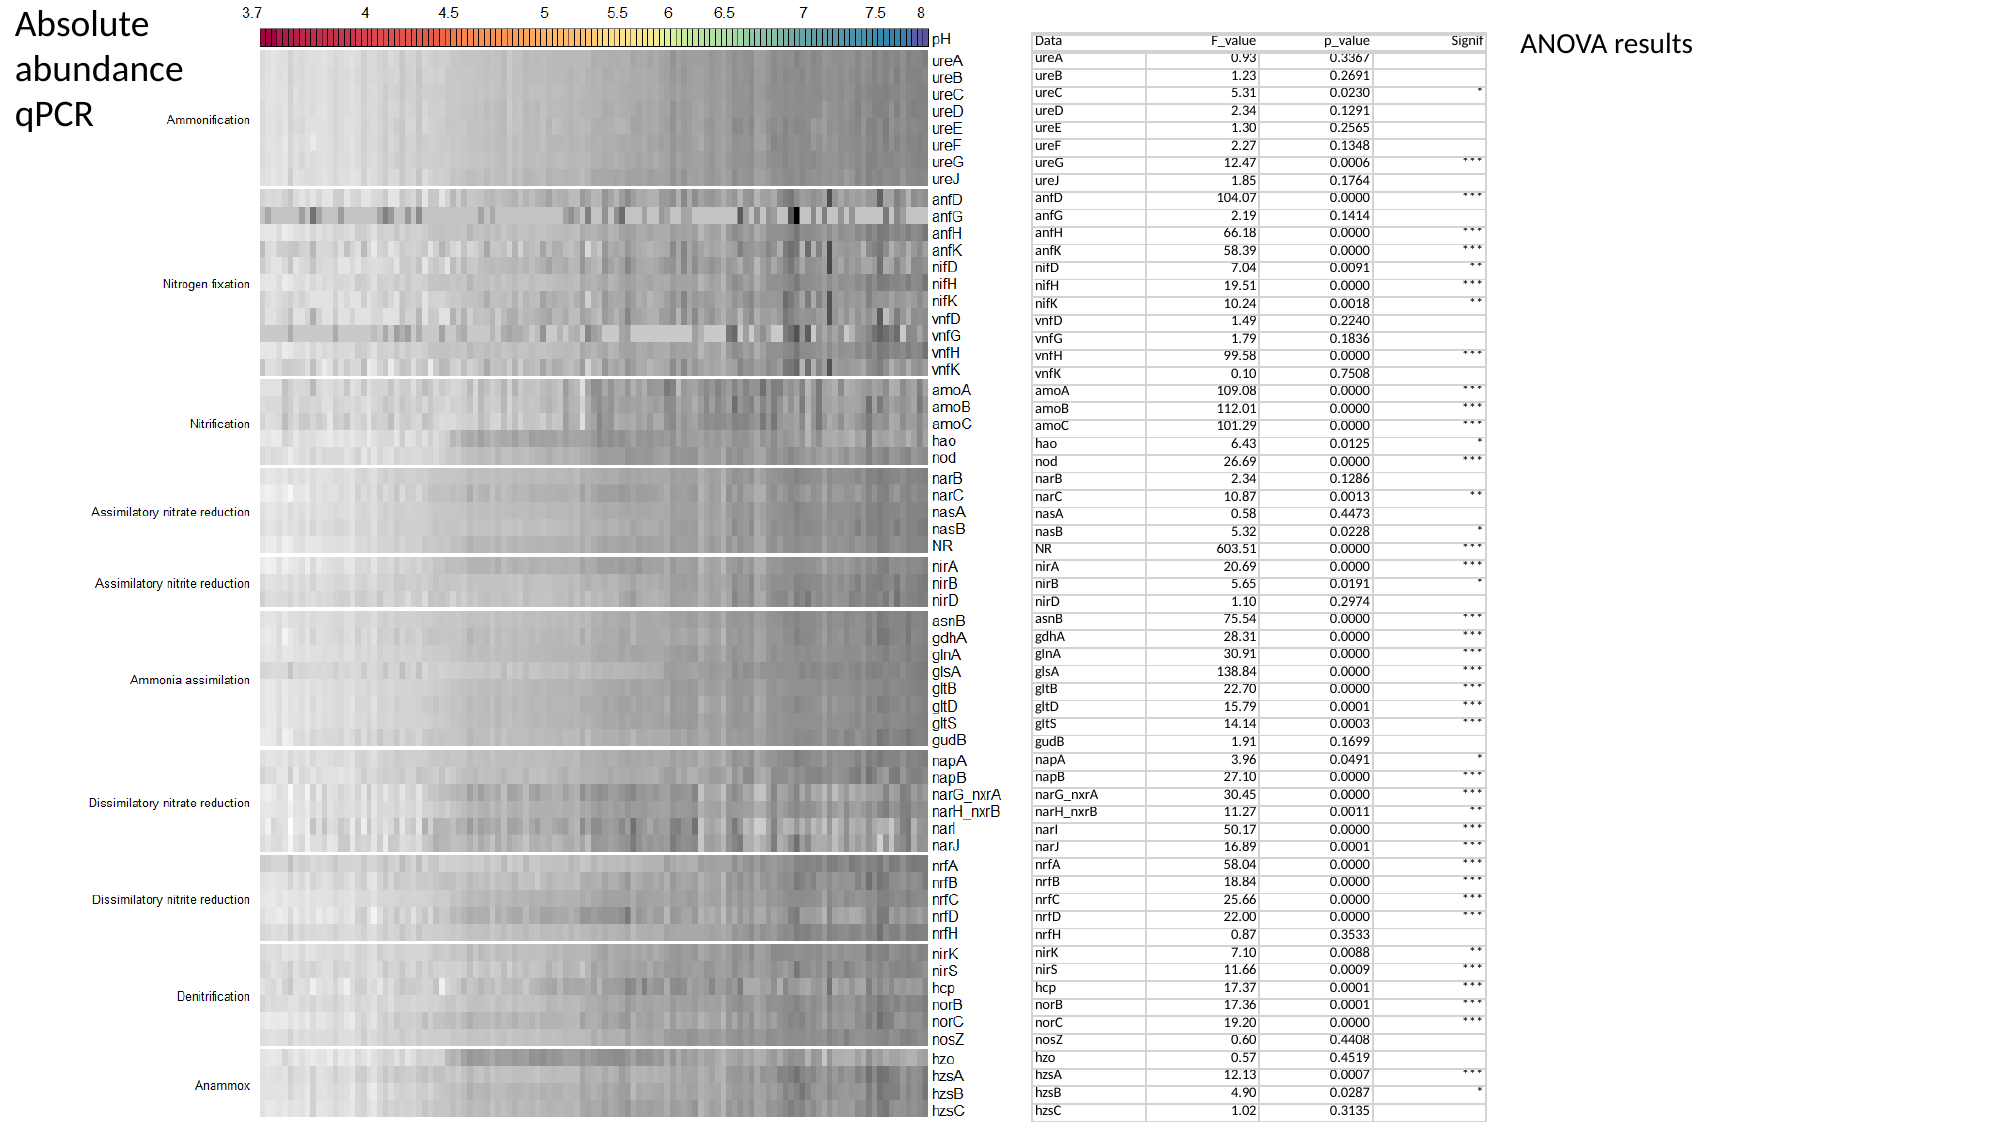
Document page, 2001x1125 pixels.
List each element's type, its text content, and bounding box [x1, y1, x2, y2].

table_cell 0.0000 [1260, 544, 1372, 559]
table_cell 0.0001 [1260, 701, 1372, 717]
table_cell 101.29 [1147, 421, 1258, 437]
table_cell *** [1374, 701, 1485, 717]
table_cell 0.4408 [1260, 1035, 1372, 1050]
table_cell [1374, 1035, 1485, 1050]
table_cell 14.14 [1147, 719, 1258, 735]
table_cell [1374, 736, 1485, 752]
table_cell 0.0000 [1260, 824, 1372, 840]
table_cell nirD [1033, 596, 1145, 612]
table_cell amoA [1033, 386, 1145, 401]
table_cell 0.0000 [1260, 456, 1372, 472]
table_cell 7.10 [1147, 947, 1258, 963]
table_cell gltB [1033, 684, 1145, 700]
table_header F_value [1146, 36, 1259, 50]
table_cell *** [1374, 158, 1485, 173]
table_cell glnA [1033, 649, 1145, 665]
table_cell 0.0000 [1260, 684, 1372, 700]
table_cell *** [1374, 859, 1485, 875]
table_cell amoC [1033, 421, 1145, 437]
table_cell 0.3367 [1260, 54, 1372, 68]
table_cell *** [1374, 877, 1485, 893]
table_cell 0.0491 [1260, 754, 1372, 770]
table_cell [1374, 175, 1485, 191]
table_cell gdhA [1033, 631, 1145, 647]
table_cell narC [1033, 491, 1145, 507]
table_cell 0.93 [1147, 54, 1258, 68]
table_cell 26.69 [1147, 456, 1258, 472]
table_cell *** [1374, 824, 1485, 840]
table_cell *** [1374, 1070, 1485, 1085]
table_cell ** [1374, 298, 1485, 314]
table_cell vnfG [1033, 333, 1145, 349]
table_cell 0.57 [1147, 1052, 1258, 1068]
table_cell [1374, 54, 1485, 68]
table_cell 0.3135 [1260, 1105, 1372, 1121]
table_cell ureF [1033, 140, 1145, 156]
table_cell 0.0018 [1260, 298, 1372, 314]
table_cell 0.0000 [1260, 649, 1372, 665]
table_cell 0.0000 [1260, 1017, 1372, 1033]
table_cell 0.0000 [1260, 877, 1372, 893]
table_cell 0.0000 [1260, 193, 1372, 209]
table_cell napB [1033, 772, 1145, 787]
table_cell *** [1374, 544, 1485, 559]
table_cell 30.91 [1147, 649, 1258, 665]
table_cell 0.0000 [1260, 280, 1372, 296]
table_cell 0.2565 [1260, 123, 1372, 138]
table_cell 0.1699 [1260, 736, 1372, 752]
table_cell norB [1033, 1000, 1145, 1015]
table_cell *** [1374, 614, 1485, 629]
table_cell 75.54 [1147, 614, 1258, 629]
table_cell [1374, 929, 1485, 945]
table_cell narB [1033, 473, 1145, 489]
table_cell nifD [1033, 263, 1145, 279]
table_cell narJ [1033, 842, 1145, 857]
table_cell [1374, 333, 1485, 349]
table_cell 58.04 [1147, 859, 1258, 875]
table_cell 0.0000 [1260, 666, 1372, 682]
table_cell anfH [1033, 228, 1145, 244]
table_cell 30.45 [1147, 789, 1258, 805]
table_cell 0.3533 [1260, 929, 1372, 945]
table_cell 0.0000 [1260, 894, 1372, 910]
table_cell 27.10 [1147, 772, 1258, 787]
table_cell vnfD [1033, 316, 1145, 331]
table_cell *** [1374, 421, 1485, 437]
table_cell [1374, 1052, 1485, 1068]
table_cell 112.01 [1147, 403, 1258, 419]
table_cell 25.66 [1147, 894, 1258, 910]
table_cell * [1374, 526, 1485, 542]
text_box Absolute abundance qPCR [0, 0, 76, 142]
table_cell 0.2974 [1260, 596, 1372, 612]
table_cell narI [1033, 824, 1145, 840]
table_cell 104.07 [1147, 193, 1258, 209]
table_cell hzsA [1033, 1070, 1145, 1085]
table_header p_value [1259, 36, 1373, 50]
table_cell 28.31 [1147, 631, 1258, 647]
table_cell 18.84 [1147, 877, 1258, 893]
table_cell *** [1374, 719, 1485, 735]
table_cell 15.79 [1147, 701, 1258, 717]
table_cell ureD [1033, 105, 1145, 121]
table_cell *** [1374, 631, 1485, 647]
table_cell 2.19 [1147, 210, 1258, 226]
table_cell 0.0230 [1260, 88, 1372, 103]
table_cell glsA [1033, 666, 1145, 682]
table_cell ** [1374, 263, 1485, 279]
table_cell [1374, 1105, 1485, 1121]
table_cell asnB [1033, 614, 1145, 629]
table_cell 1.49 [1147, 316, 1258, 331]
table_cell gltS [1033, 719, 1145, 735]
table_cell [1374, 473, 1485, 489]
table_cell 603.51 [1147, 544, 1258, 559]
table_cell nirS [1033, 964, 1145, 980]
table_cell vnfH [1033, 351, 1145, 366]
table_cell 1.30 [1147, 123, 1258, 138]
table_cell 0.0000 [1260, 614, 1372, 629]
table_cell 0.0000 [1260, 859, 1372, 875]
table_cell * [1374, 88, 1485, 103]
table_cell 0.0013 [1260, 491, 1372, 507]
table_cell 0.0287 [1260, 1087, 1372, 1103]
table_cell 1.85 [1147, 175, 1258, 191]
table_cell [1374, 70, 1485, 86]
table_cell 0.2240 [1260, 316, 1372, 331]
table_cell 22.00 [1147, 912, 1258, 928]
table_cell 1.79 [1147, 333, 1258, 349]
table_cell 109.08 [1147, 386, 1258, 401]
table_cell 138.84 [1147, 666, 1258, 682]
table_cell 0.0125 [1260, 438, 1372, 454]
table_cell 0.0000 [1260, 772, 1372, 787]
table_cell narH_nxrB [1033, 807, 1145, 822]
table_cell *** [1374, 561, 1485, 577]
table_cell * [1374, 579, 1485, 594]
table_cell napA [1033, 754, 1145, 770]
table_cell *** [1374, 964, 1485, 980]
table_cell nrfD [1033, 912, 1145, 928]
table_cell 66.18 [1147, 228, 1258, 244]
table_cell * [1374, 438, 1485, 454]
table_cell 3.96 [1147, 754, 1258, 770]
table_cell 0.0000 [1260, 403, 1372, 419]
table_cell 0.0007 [1260, 1070, 1372, 1085]
table_cell narG_nxrA [1033, 789, 1145, 805]
table_cell 0.87 [1147, 929, 1258, 945]
table_cell anfK [1033, 245, 1145, 261]
table_cell 0.1348 [1260, 140, 1372, 156]
table_cell 0.60 [1147, 1035, 1258, 1050]
table_cell 4.90 [1147, 1087, 1258, 1103]
table_cell hcp [1033, 982, 1145, 998]
table_cell nod [1033, 456, 1145, 472]
table_cell 2.34 [1147, 473, 1258, 489]
table_cell [1374, 140, 1485, 156]
table_header Data [1033, 36, 1146, 50]
table_cell 0.0000 [1260, 631, 1372, 647]
table_cell *** [1374, 684, 1485, 700]
table_cell 0.1764 [1260, 175, 1372, 191]
table_cell ** [1374, 947, 1485, 963]
table_cell [1374, 105, 1485, 121]
table_cell ureC [1033, 88, 1145, 103]
table_cell *** [1374, 193, 1485, 209]
table_cell 17.36 [1147, 1000, 1258, 1015]
table_cell 11.66 [1147, 964, 1258, 980]
table_cell [1374, 210, 1485, 226]
table_cell *** [1374, 403, 1485, 419]
table_cell NR [1033, 544, 1145, 559]
table_cell nifH [1033, 280, 1145, 296]
table_cell *** [1374, 789, 1485, 805]
table_cell 6.43 [1147, 438, 1258, 454]
table_cell *** [1374, 228, 1485, 244]
table_cell 0.10 [1147, 368, 1258, 384]
table_cell * [1374, 1087, 1485, 1103]
table_cell norC [1033, 1017, 1145, 1033]
table_cell hzo [1033, 1052, 1145, 1068]
table_cell ureB [1033, 70, 1145, 86]
table_cell 2.27 [1147, 140, 1258, 156]
text_box ANOVA results [1505, 17, 1708, 67]
table_cell *** [1374, 280, 1485, 296]
table_cell *** [1374, 1000, 1485, 1015]
table_cell 0.0088 [1260, 947, 1372, 963]
table_cell 16.89 [1147, 842, 1258, 857]
table_cell [1374, 368, 1485, 384]
table_cell nirA [1033, 561, 1145, 577]
table_cell *** [1374, 912, 1485, 928]
table_cell hzsC [1033, 1105, 1145, 1121]
table_cell ureJ [1033, 175, 1145, 191]
table_cell 22.70 [1147, 684, 1258, 700]
table_cell 0.7508 [1260, 368, 1372, 384]
table_cell 1.02 [1147, 1105, 1258, 1121]
table_cell 1.23 [1147, 70, 1258, 86]
table_cell 12.13 [1147, 1070, 1258, 1085]
table_cell nasB [1033, 526, 1145, 542]
table_cell 0.0011 [1260, 807, 1372, 822]
table_cell 0.0191 [1260, 579, 1372, 594]
table_header Signif [1373, 36, 1485, 50]
table_cell 2.34 [1147, 105, 1258, 121]
table_cell 0.0000 [1260, 561, 1372, 577]
table_cell nrfH [1033, 929, 1145, 945]
table_cell 0.0000 [1260, 421, 1372, 437]
table_cell * [1374, 754, 1485, 770]
table_cell 5.65 [1147, 579, 1258, 594]
table_cell 0.4519 [1260, 1052, 1372, 1068]
table_cell 0.0228 [1260, 526, 1372, 542]
table_cell 0.0009 [1260, 964, 1372, 980]
table_cell hzsB [1033, 1087, 1145, 1103]
table_cell nirB [1033, 579, 1145, 594]
table_cell *** [1374, 666, 1485, 682]
table_cell *** [1374, 1017, 1485, 1033]
table_cell amoB [1033, 403, 1145, 419]
table_cell 50.17 [1147, 824, 1258, 840]
table_cell 11.27 [1147, 807, 1258, 822]
table_cell [1374, 123, 1485, 138]
table_cell *** [1374, 842, 1485, 857]
table_cell 10.24 [1147, 298, 1258, 314]
table_cell 7.04 [1147, 263, 1258, 279]
table_cell *** [1374, 982, 1485, 998]
table_cell 0.1414 [1260, 210, 1372, 226]
table_cell 0.0000 [1260, 228, 1372, 244]
table_cell 0.58 [1147, 508, 1258, 524]
table_cell ureG [1033, 158, 1145, 173]
table_cell 58.39 [1147, 245, 1258, 261]
table_cell nrfA [1033, 859, 1145, 875]
table_cell nasA [1033, 508, 1145, 524]
table_cell 19.51 [1147, 280, 1258, 296]
table_cell 5.31 [1147, 88, 1258, 103]
table_cell *** [1374, 456, 1485, 472]
table_cell nrfC [1033, 894, 1145, 910]
table_cell 10.87 [1147, 491, 1258, 507]
table_cell [1374, 316, 1485, 331]
table_cell 19.20 [1147, 1017, 1258, 1033]
table_cell *** [1374, 386, 1485, 401]
table_cell nirK [1033, 947, 1145, 963]
table_cell nosZ [1033, 1035, 1145, 1050]
table_cell gltD [1033, 701, 1145, 717]
table_cell [1374, 596, 1485, 612]
table_cell 1.91 [1147, 736, 1258, 752]
table_cell 0.0001 [1260, 842, 1372, 857]
table_cell vnfK [1033, 368, 1145, 384]
table_cell 0.4473 [1260, 508, 1372, 524]
table_cell ** [1374, 491, 1485, 507]
table_cell nrfB [1033, 877, 1145, 893]
table_cell [1374, 508, 1485, 524]
table_cell ureE [1033, 123, 1145, 138]
table_cell 0.1836 [1260, 333, 1372, 349]
table_cell nifK [1033, 298, 1145, 314]
table_cell 0.1286 [1260, 473, 1372, 489]
table_cell *** [1374, 245, 1485, 261]
table_cell 0.0000 [1260, 789, 1372, 805]
table_cell 0.0003 [1260, 719, 1372, 735]
table_cell *** [1374, 894, 1485, 910]
table_cell 0.0091 [1260, 263, 1372, 279]
table_cell 5.32 [1147, 526, 1258, 542]
table_cell *** [1374, 649, 1485, 665]
table_cell 0.1291 [1260, 105, 1372, 121]
table_cell hao [1033, 438, 1145, 454]
table_cell anfG [1033, 210, 1145, 226]
table_cell gudB [1033, 736, 1145, 752]
table_cell 0.0001 [1260, 982, 1372, 998]
table_cell 20.69 [1147, 561, 1258, 577]
table_cell ** [1374, 807, 1485, 822]
table_cell *** [1374, 772, 1485, 787]
table_cell 12.47 [1147, 158, 1258, 173]
table_cell 0.0006 [1260, 158, 1372, 173]
table_cell 1.10 [1147, 596, 1258, 612]
table_cell 0.0001 [1260, 1000, 1372, 1015]
table_cell 0.0000 [1260, 245, 1372, 261]
table_cell 99.58 [1147, 351, 1258, 366]
table_cell 0.0000 [1260, 386, 1372, 401]
table_cell 0.0000 [1260, 912, 1372, 928]
picture [76, 0, 1015, 1124]
table_cell *** [1374, 351, 1485, 366]
table_cell ureA [1033, 54, 1145, 68]
table_cell 0.0000 [1260, 351, 1372, 366]
table_cell 0.2691 [1260, 70, 1372, 86]
table_cell anfD [1033, 193, 1145, 209]
table_cell 17.37 [1147, 982, 1258, 998]
